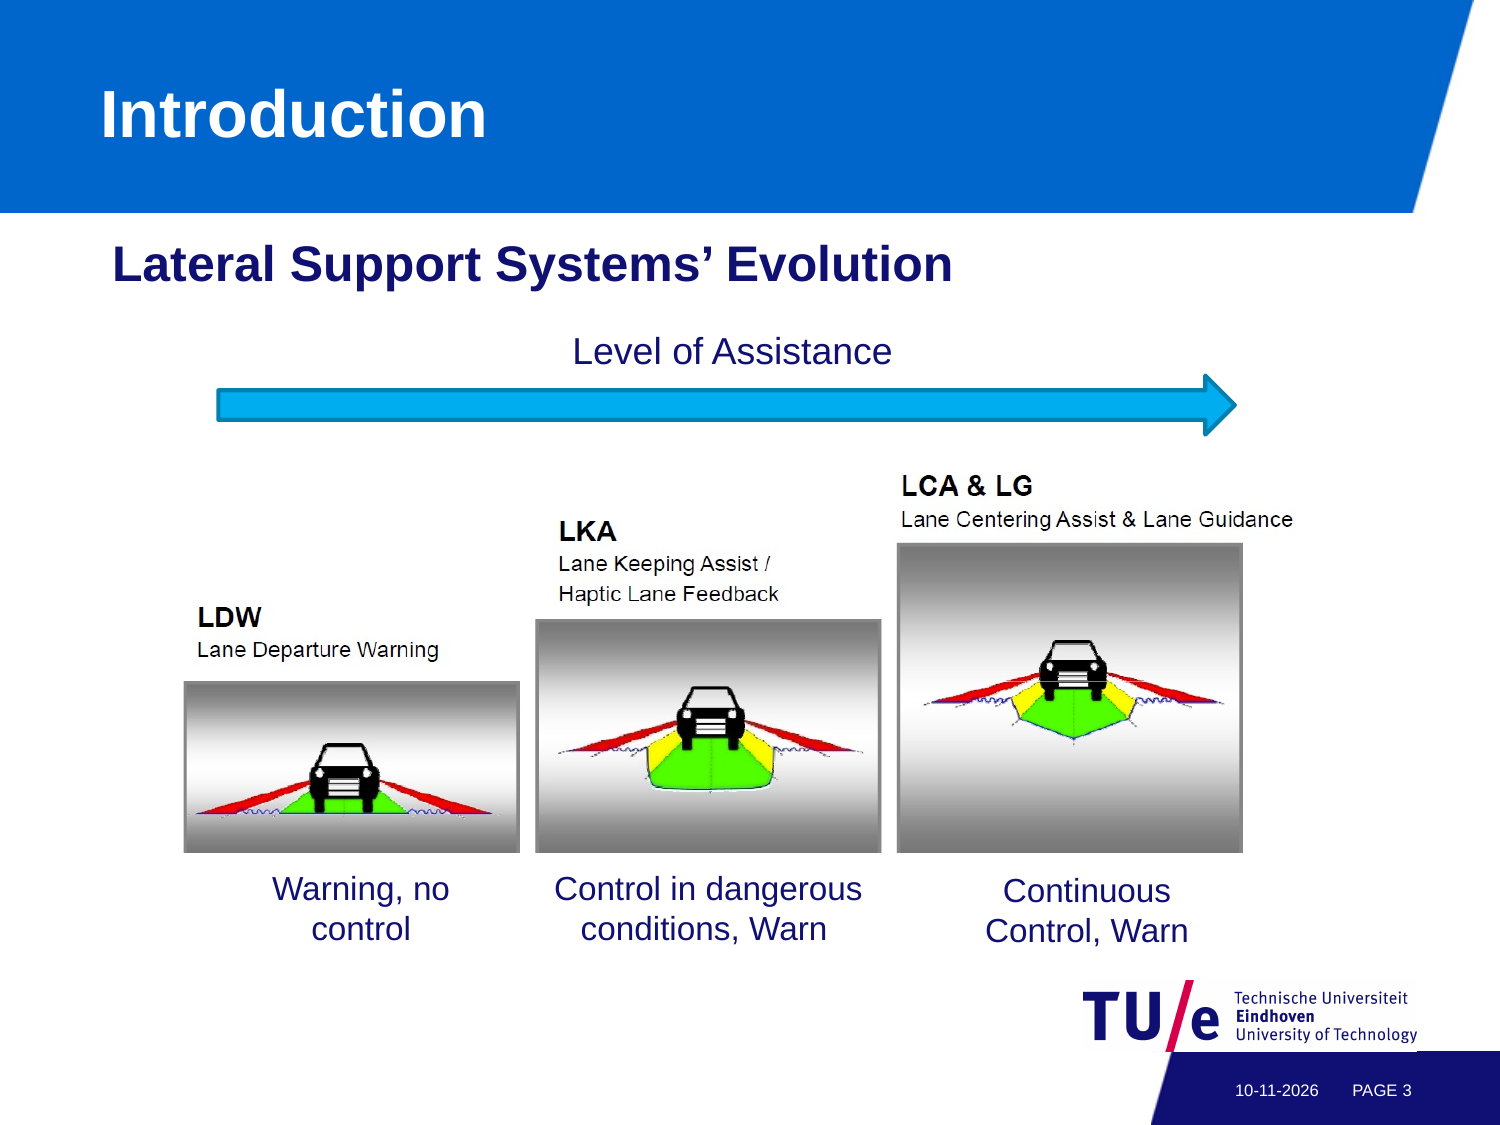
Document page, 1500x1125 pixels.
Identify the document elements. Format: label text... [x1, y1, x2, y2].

text_box Level of Assistance [557, 319, 960, 379]
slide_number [1234, 1074, 1342, 1105]
title Introduction [100, 35, 1417, 187]
list Lateral Support Systems’ Evolution [112, 231, 1478, 575]
text_box Warning, no control [213, 862, 509, 955]
text_box Control in dangerous conditions, Warn [537, 861, 880, 955]
text_box Continuous Control, Warn [939, 861, 1235, 956]
picture [1083, 980, 1500, 1125]
picture [0, 0, 1474, 213]
slide_number PAGE 2 [1352, 1074, 1453, 1105]
text_box [216, 373, 1237, 437]
picture [182, 467, 1306, 853]
